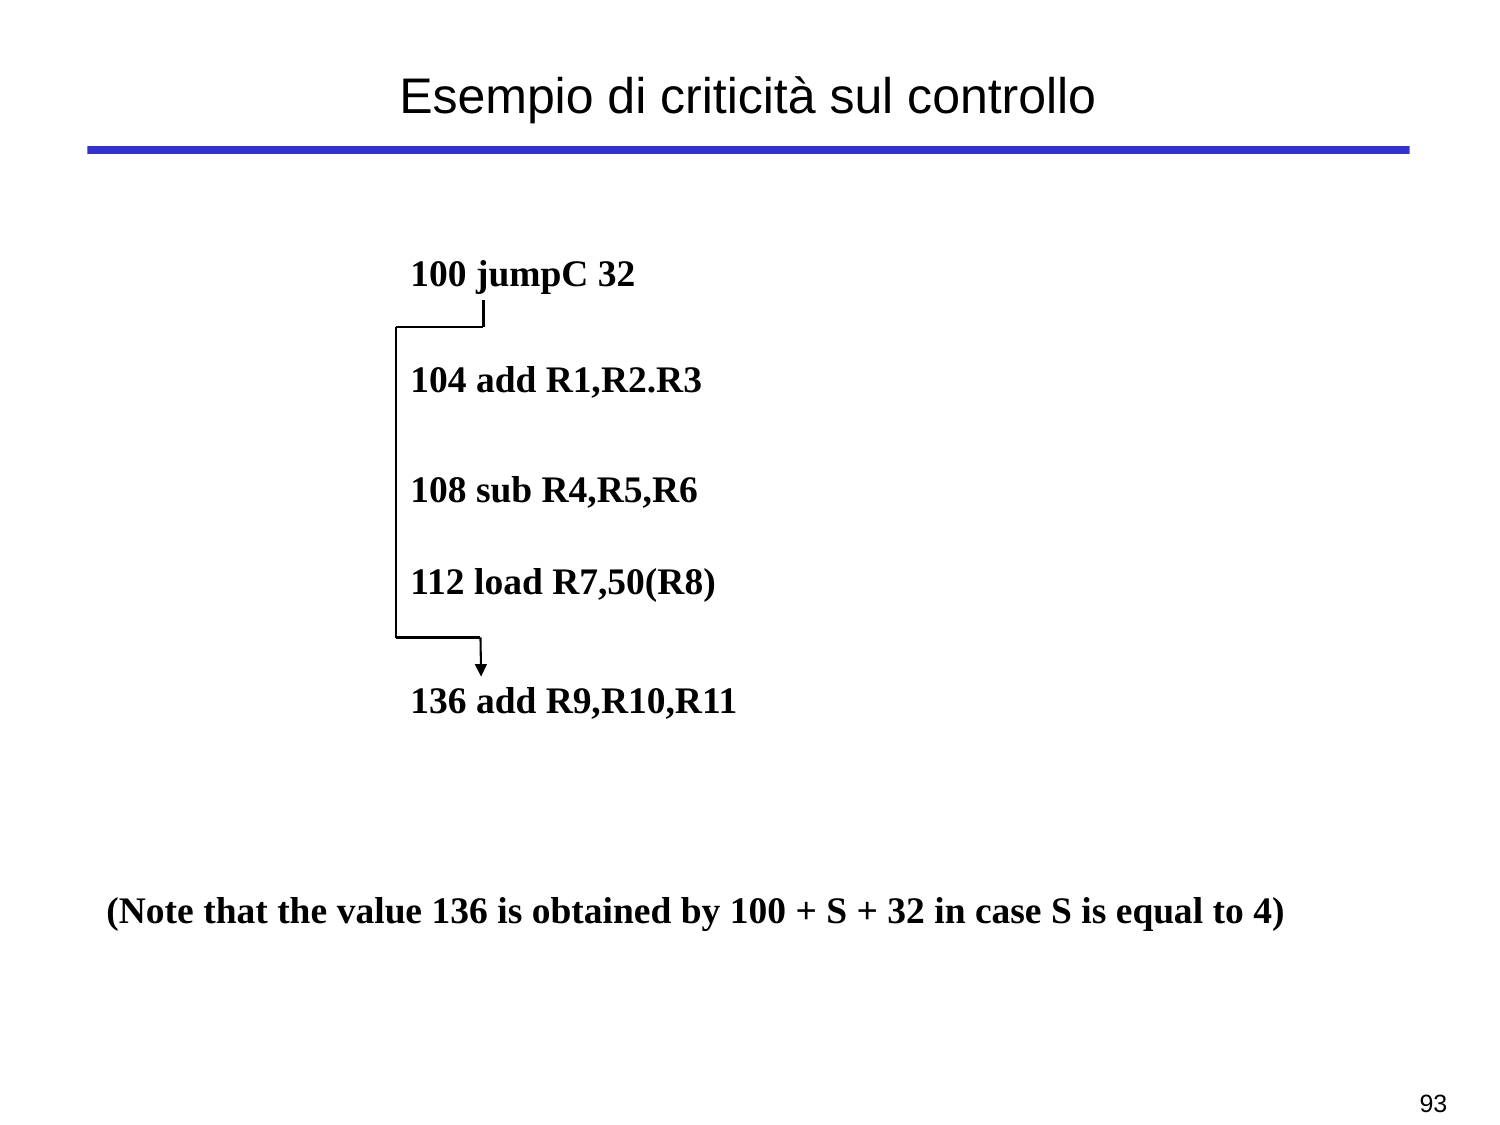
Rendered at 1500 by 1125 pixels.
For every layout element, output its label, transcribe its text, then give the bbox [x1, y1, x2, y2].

title Esempio di criticità sul controllo [91, 37, 1405, 151]
slide_number 92 [1149, 1049, 1463, 1125]
text_box (Note that the value 136 is obtained by 100 + S + 32 in case S is equal to 4) [89, 863, 1314, 954]
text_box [395, 274, 763, 741]
